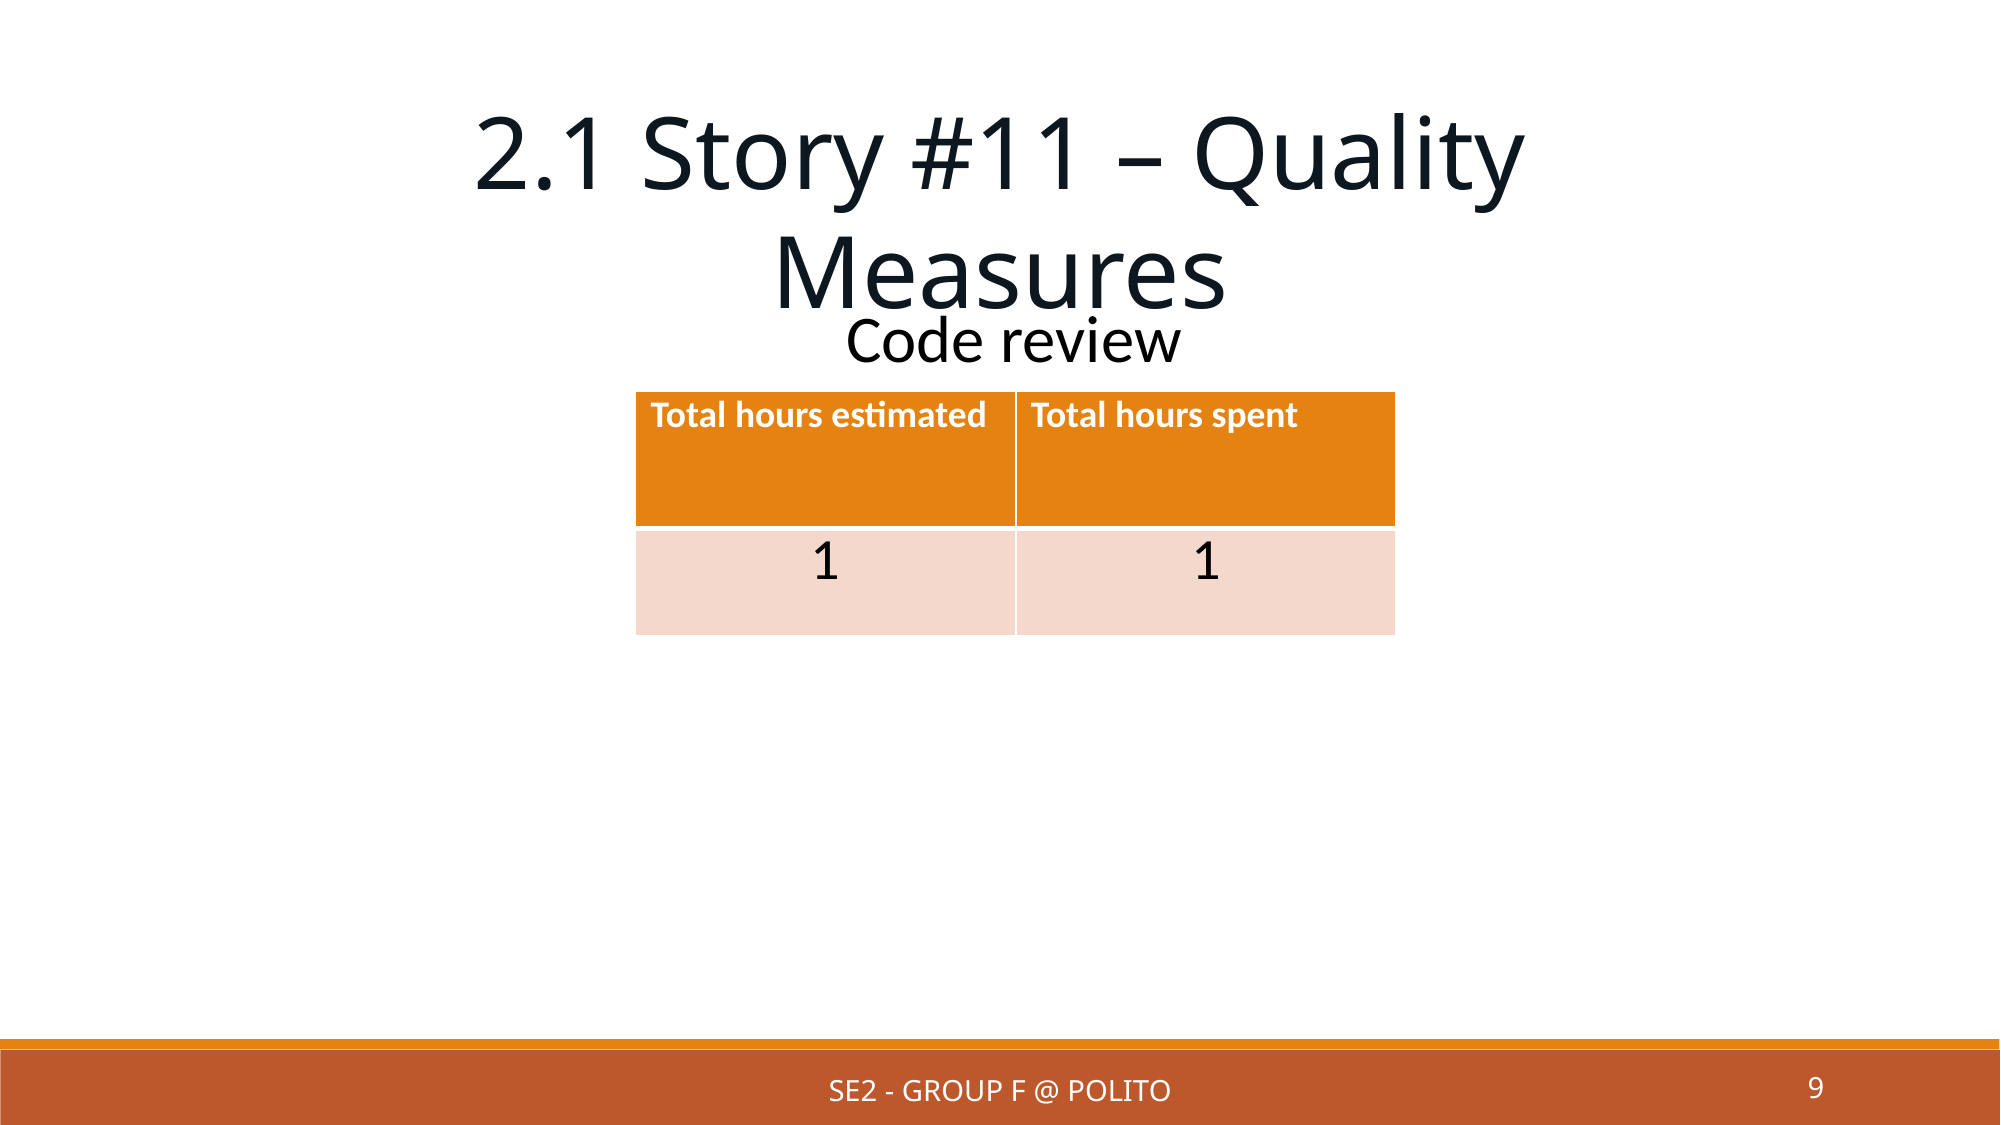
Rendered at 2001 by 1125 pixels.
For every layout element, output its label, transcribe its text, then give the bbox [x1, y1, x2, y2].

text_box 2.1 Story #11 – Quality Measures [296, 81, 1703, 337]
table_header Total hours estimated [636, 392, 1015, 526]
footer SE2 - Group F @ PoliTo [604, 1059, 1396, 1120]
table_cell 1 [636, 531, 1015, 635]
slide_number 9 [1624, 1059, 1840, 1120]
table_header Total hours spent [1017, 392, 1395, 526]
text_box Code review [831, 288, 1392, 391]
table_cell 1 [1017, 531, 1395, 635]
